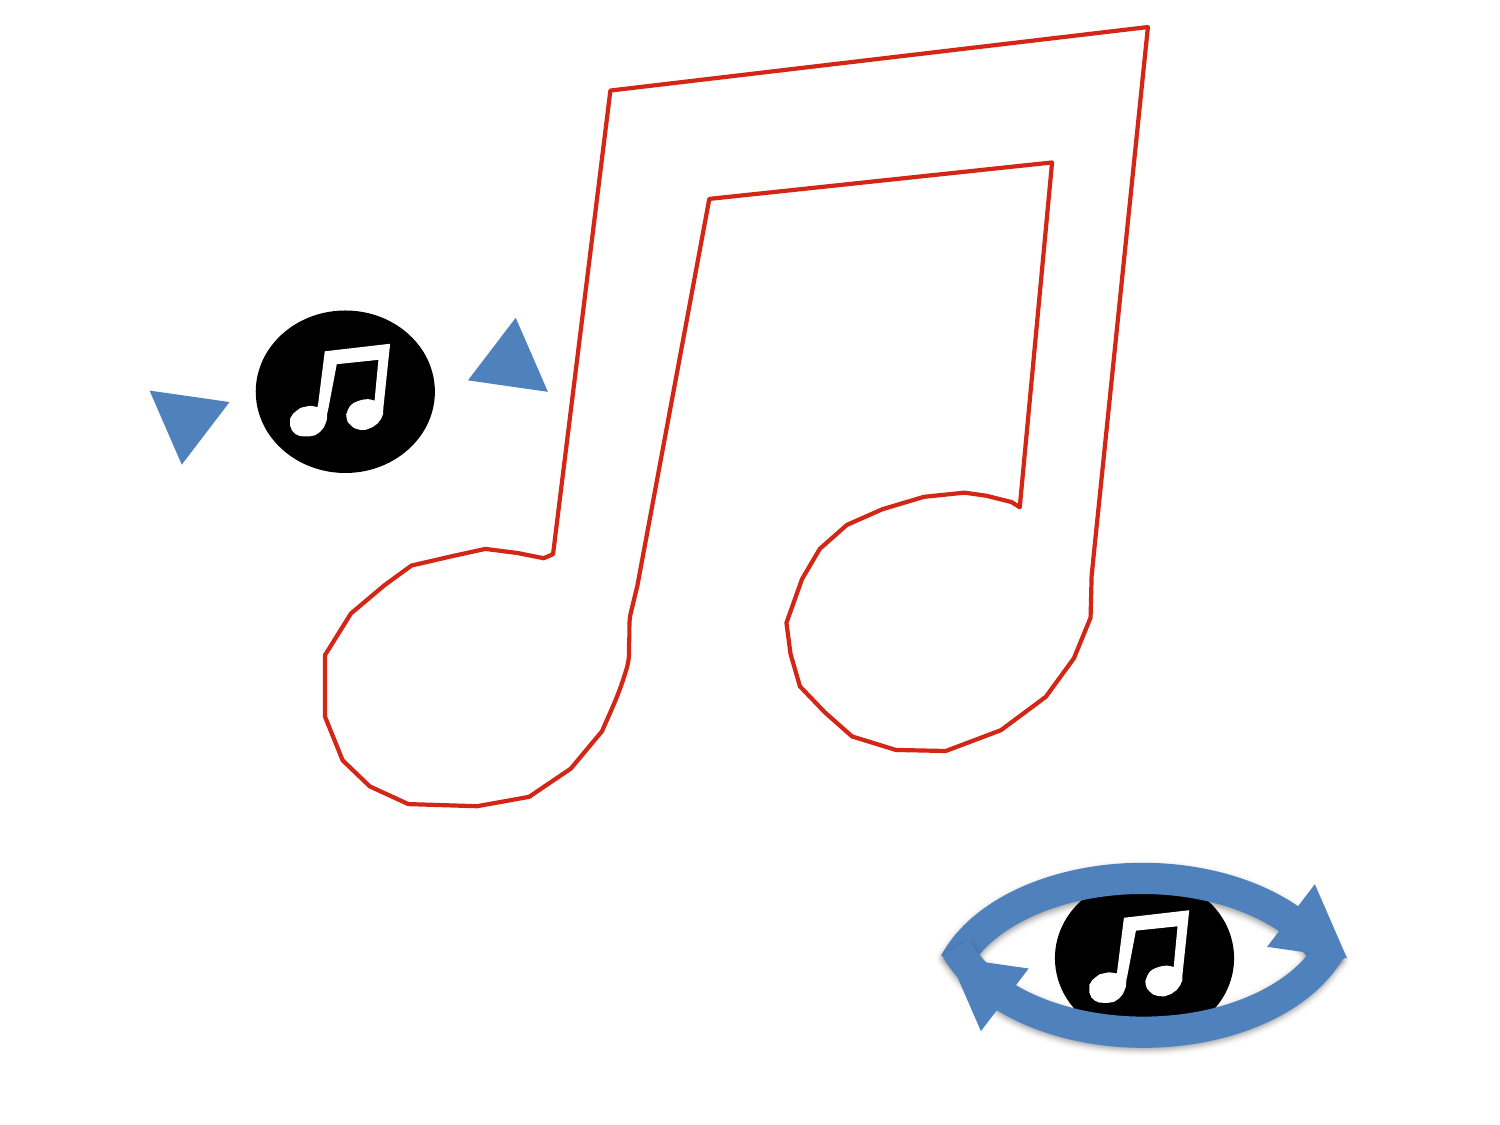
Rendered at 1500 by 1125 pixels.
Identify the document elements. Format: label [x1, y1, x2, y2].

text_box [147, 388, 232, 467]
text_box [322, 24, 1150, 809]
text_box [255, 310, 435, 474]
text_box [466, 315, 550, 394]
text_box [288, 341, 393, 439]
text_box [941, 785, 1355, 1125]
